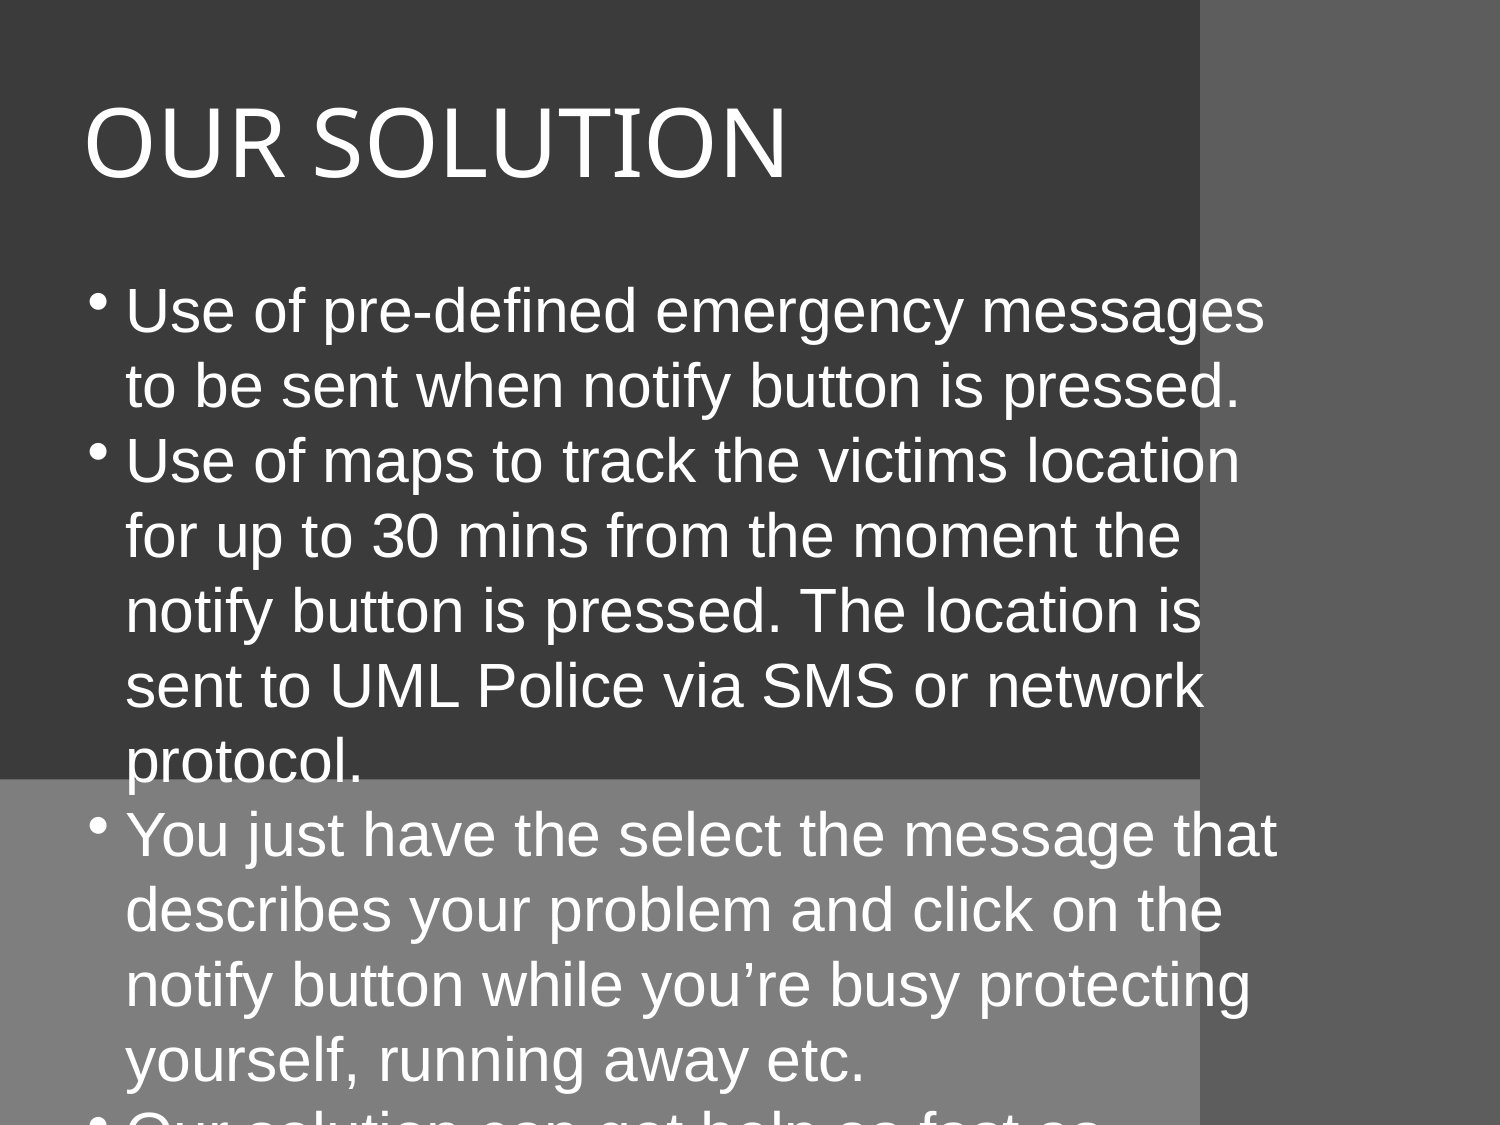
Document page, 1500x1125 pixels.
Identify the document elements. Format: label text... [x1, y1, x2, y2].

text_box Use of pre-defined emergency messages to be sent when notify button is pressed. Use of maps to track the victims location for up to 30 mins from the moment the notify button is pressed. The location is sent to UML Police via SMS or network protocol. You just have the select the message that describes your problem and click on the notify button while you’re busy protecting yourself, running away etc. Our solution can get help as fast as possible. You don’t have to wait on the phone or look around for a landmark to describe the place. [74, 262, 1300, 1005]
text_box OUR SOLUTION [74, 45, 1300, 233]
